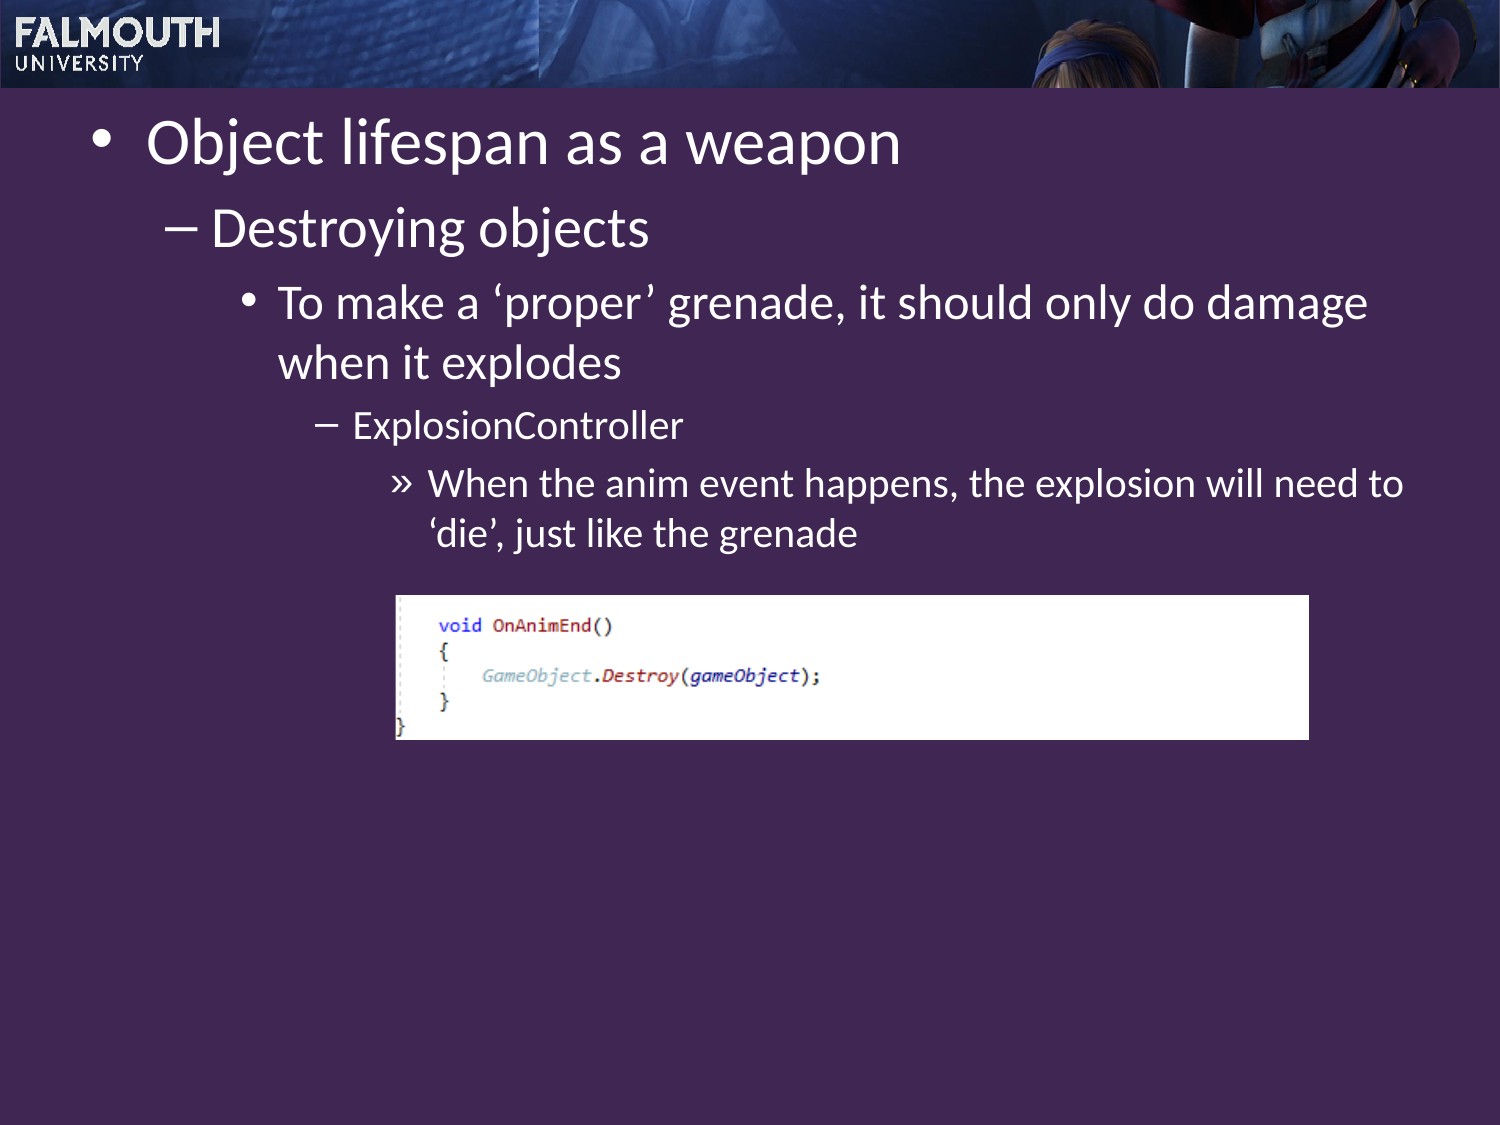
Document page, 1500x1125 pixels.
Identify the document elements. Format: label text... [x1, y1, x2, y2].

list Object lifespan as a weapon Destroying objects To make a ‘proper’ grenade, it should only do damage when it explodes ExplosionController When the anim event happens, the explosion will need to ‘die’, just like the grenade [75, 90, 1425, 1125]
picture [395, 595, 1310, 740]
picture [0, 0, 1500, 90]
